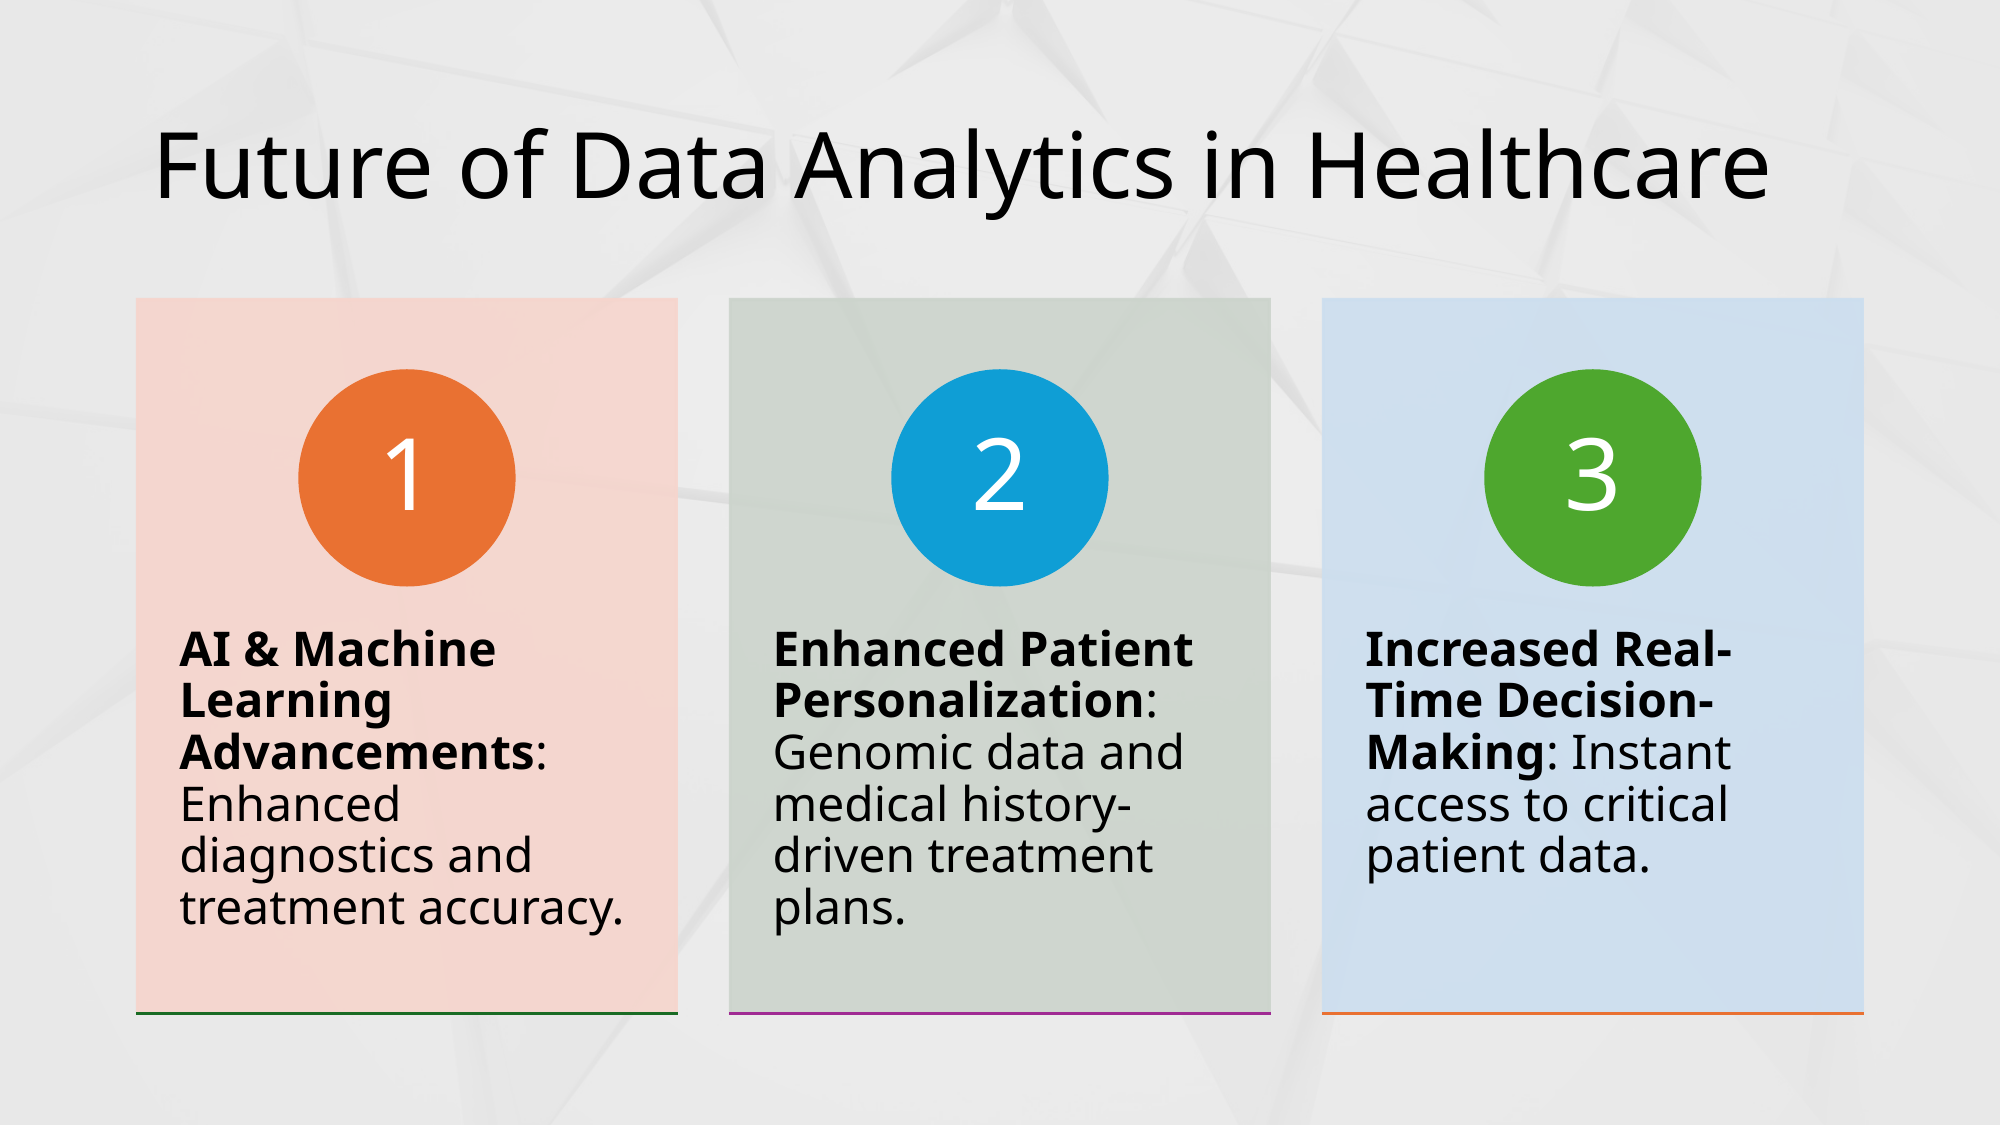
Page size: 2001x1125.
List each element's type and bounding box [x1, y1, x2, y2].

list [136, 298, 1863, 1014]
picture [0, 0, 2000, 1125]
